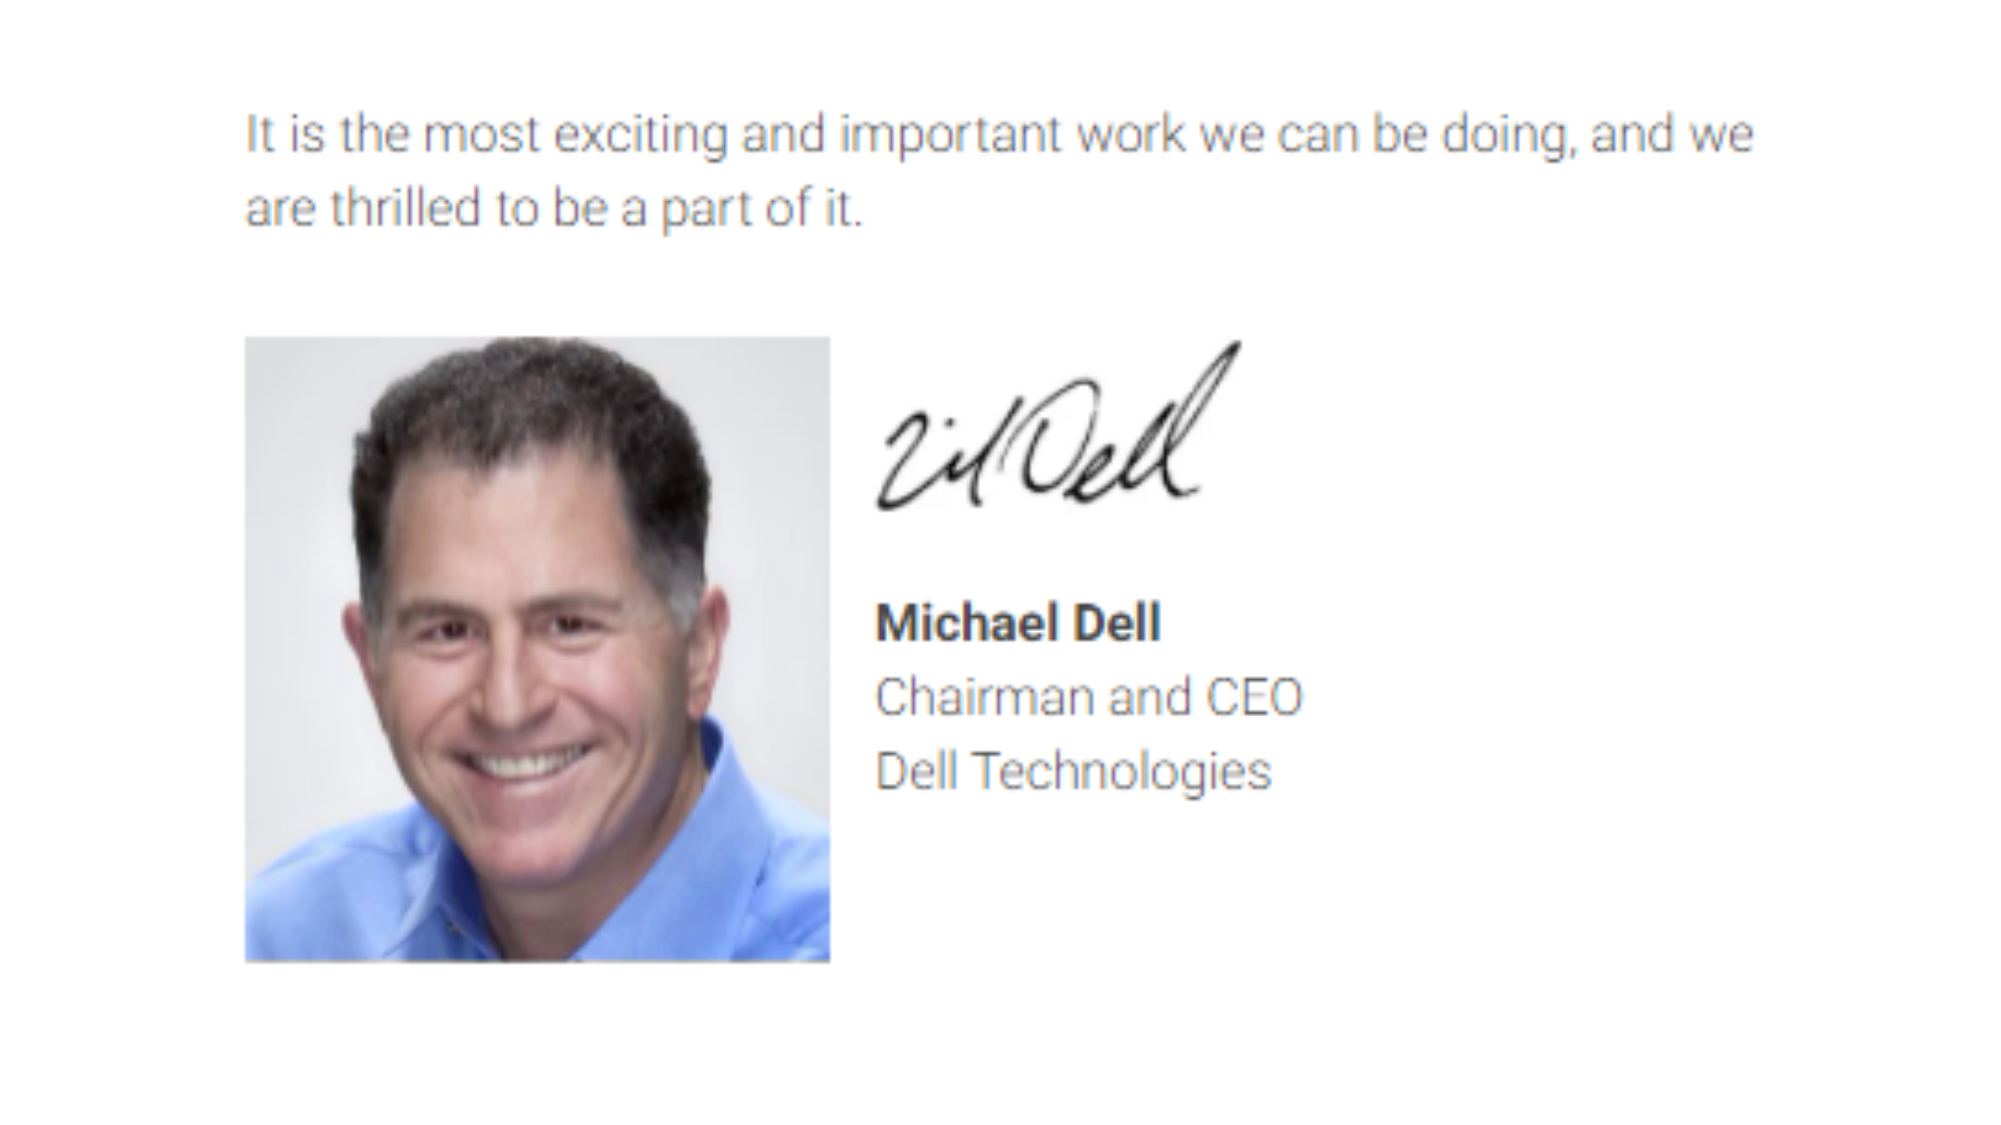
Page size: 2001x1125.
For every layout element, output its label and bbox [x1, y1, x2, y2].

picture [213, 75, 1787, 1009]
